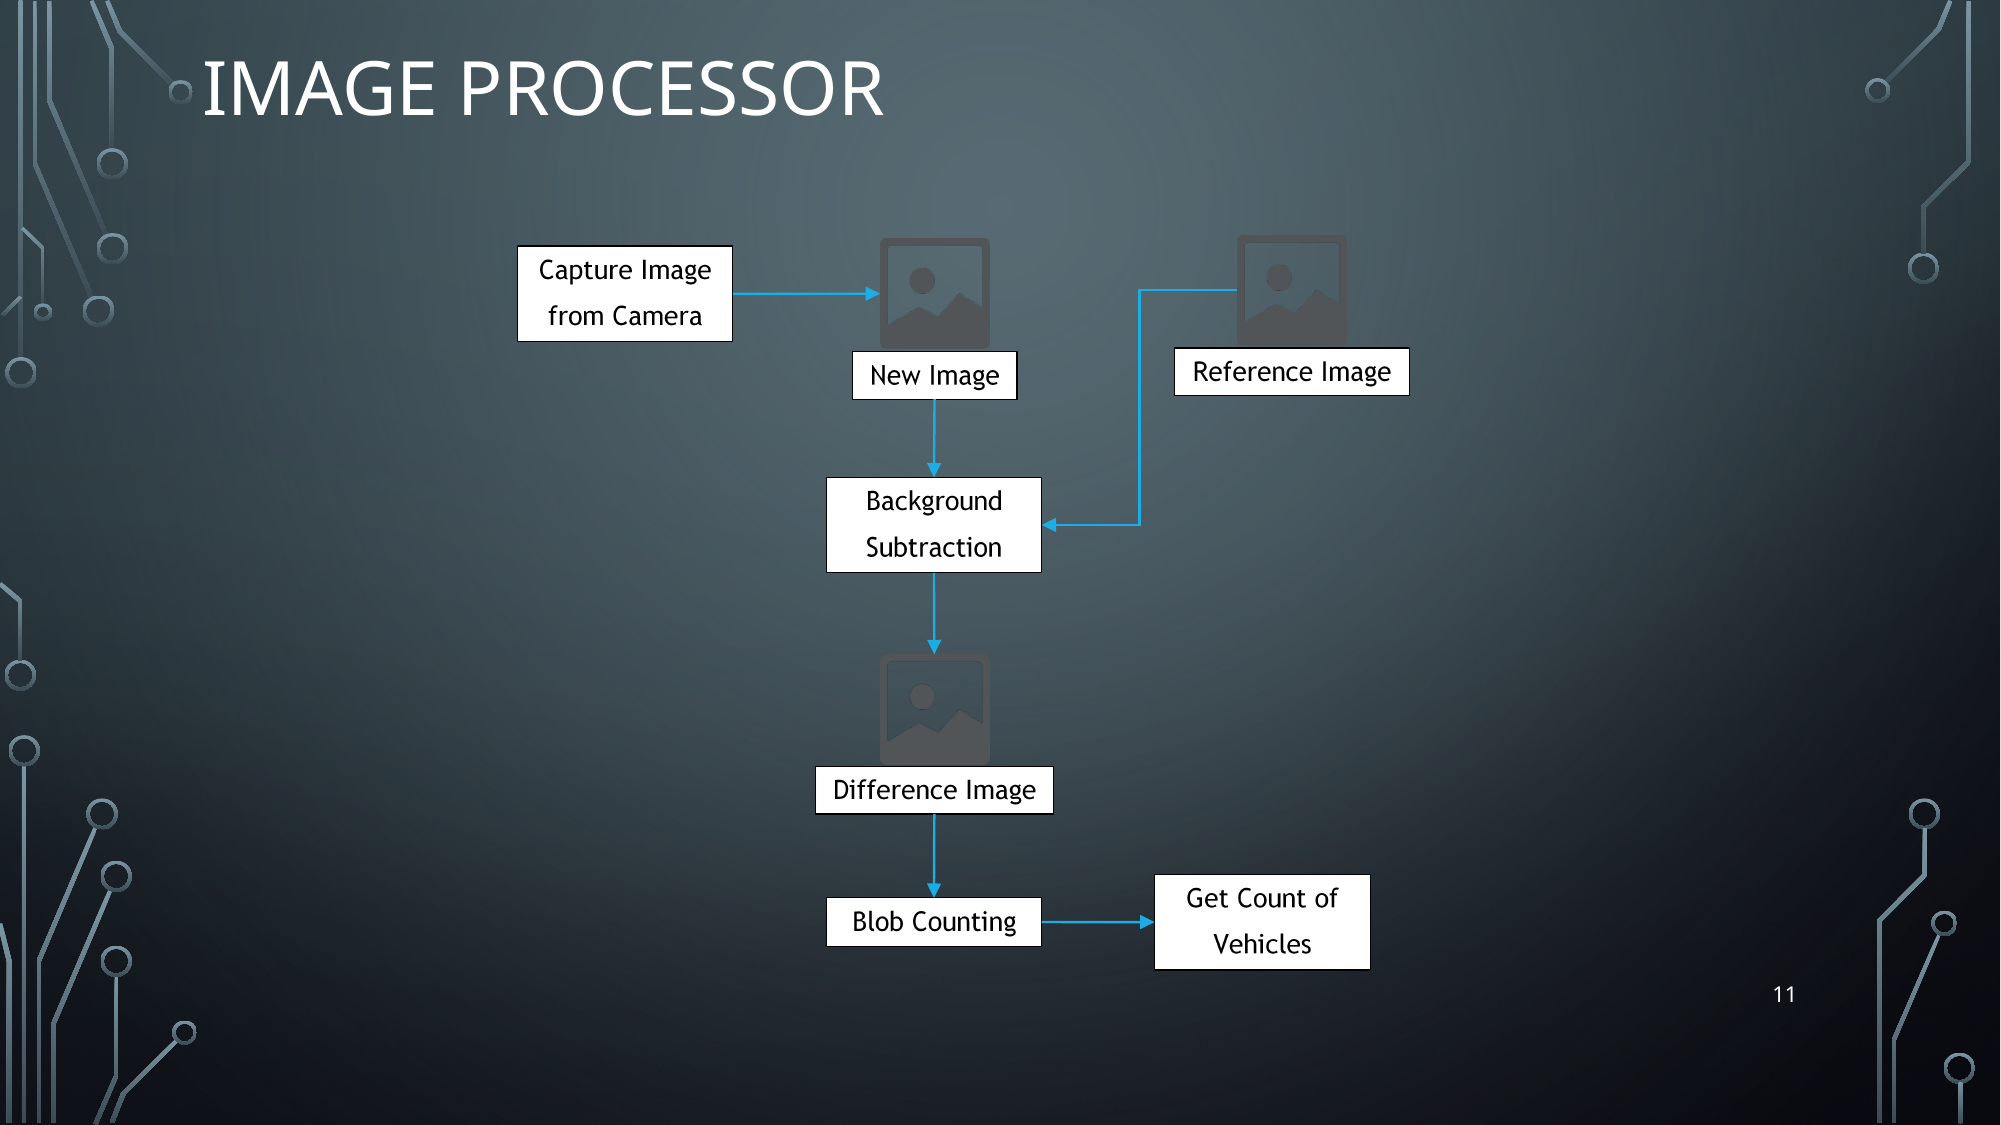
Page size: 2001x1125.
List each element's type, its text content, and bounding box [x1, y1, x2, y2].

slide_number 11 [1685, 965, 1813, 1025]
picture [445, 209, 1533, 1026]
title Image processor [187, 38, 1813, 145]
